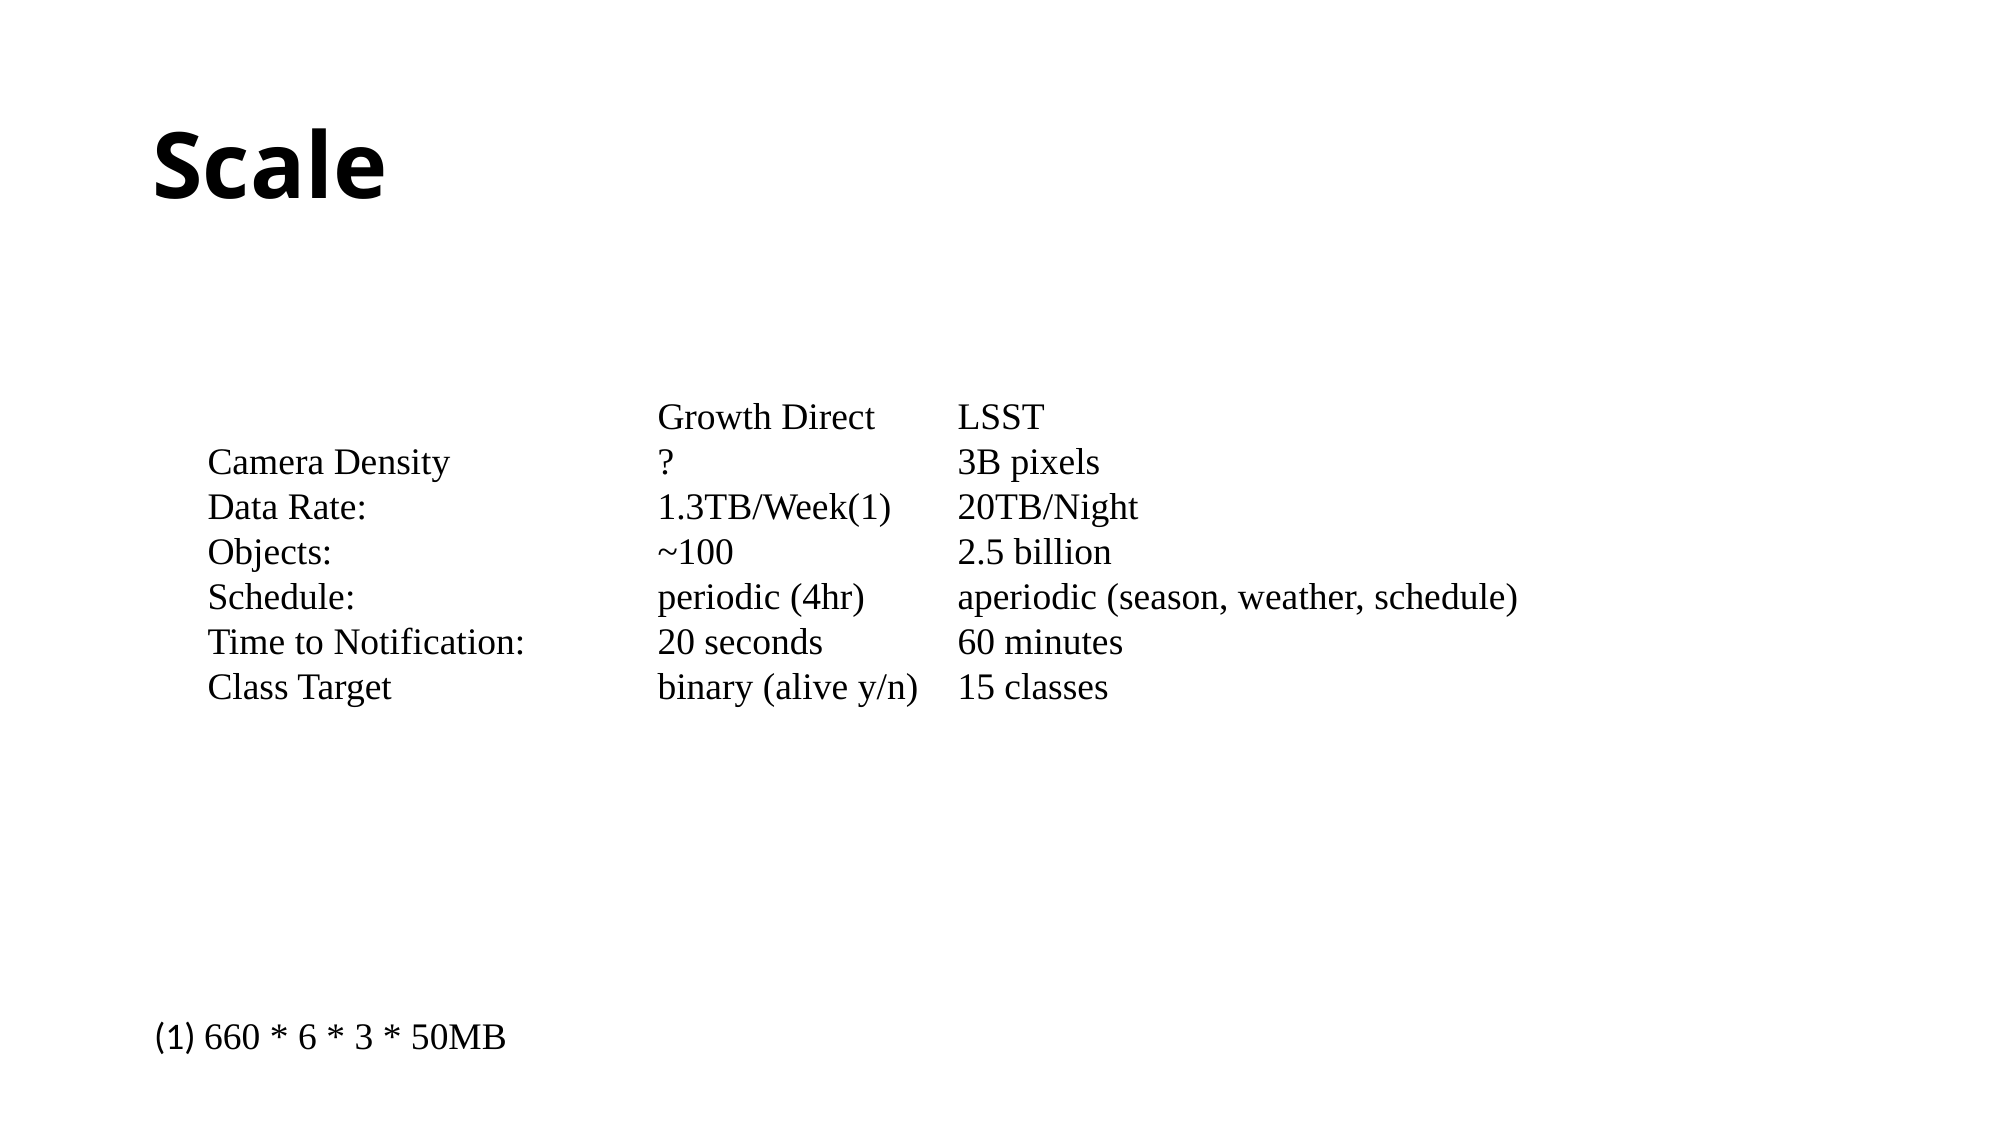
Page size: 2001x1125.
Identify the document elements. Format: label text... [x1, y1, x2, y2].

text_box (1) 660 * 6 * 3 * 50MB [139, 1004, 522, 1065]
list Growth Direct LSST Camera Density ? 3B pixels Data Rate: 1.3TB/Week(1) 20TB/Night Objects: ~100 2.5 billion Schedule: periodic (4hr) aperiodic (season, weather, schedule) Time to Notification: 20 seconds 60 minutes Class Target binary (alive y/n) 15 classes [192, 223, 1863, 876]
title Scale [137, 59, 1863, 278]
